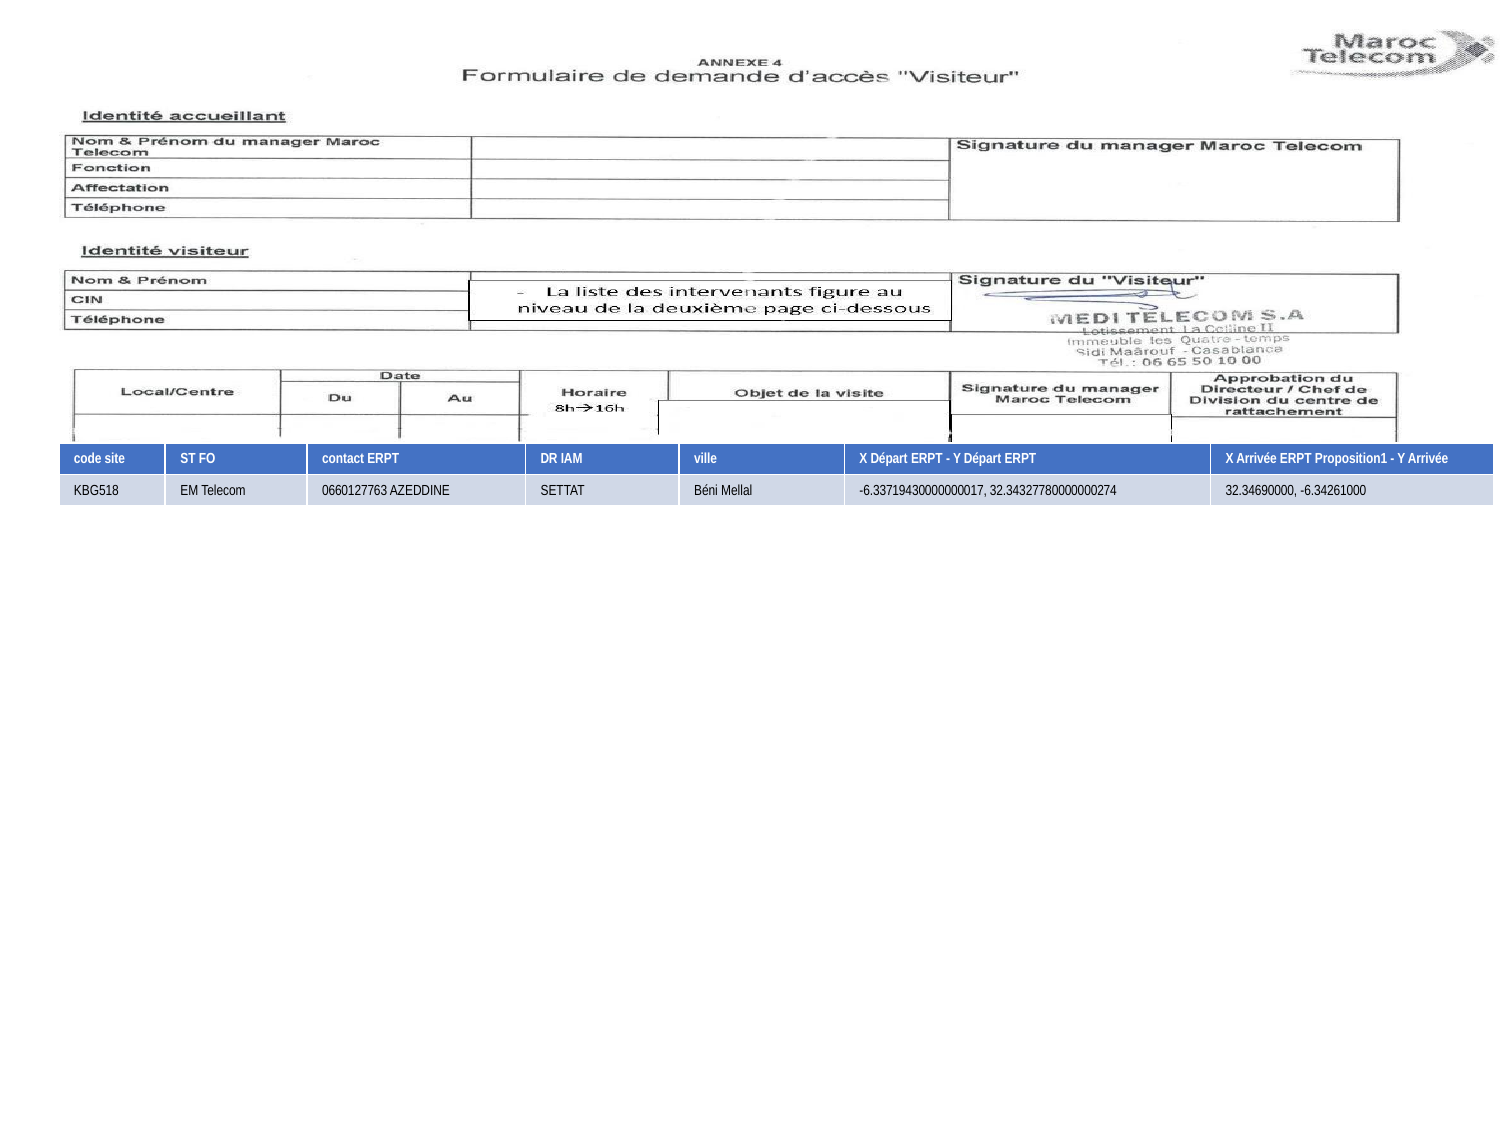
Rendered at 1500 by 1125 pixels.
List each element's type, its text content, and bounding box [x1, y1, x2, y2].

table_header ville [680, 452, 844, 474]
table_cell Béni Mellal [680, 475, 844, 505]
table_header X Arrivée ERPT Proposition1 - Y Arrivée [1211, 452, 1493, 474]
table_cell 0660127763 AZEDDINE [308, 475, 525, 505]
table_cell EM Telecom [166, 475, 306, 505]
table_cell SETTAT [526, 475, 678, 505]
table_cell 32.34690000, -6.34261000 [1211, 475, 1493, 505]
table_header X Départ ERPT - Y Départ ERPT [845, 452, 1210, 474]
table_header ST FO [166, 452, 306, 474]
table_header DR IAM [526, 452, 678, 474]
picture [58, 29, 1500, 444]
table_header code site [60, 452, 164, 474]
table_header contact ERPT [308, 452, 525, 474]
table_cell KBG518 [60, 475, 164, 505]
table_cell -6.33719430000000017, 32.34327780000000274 [845, 475, 1210, 505]
